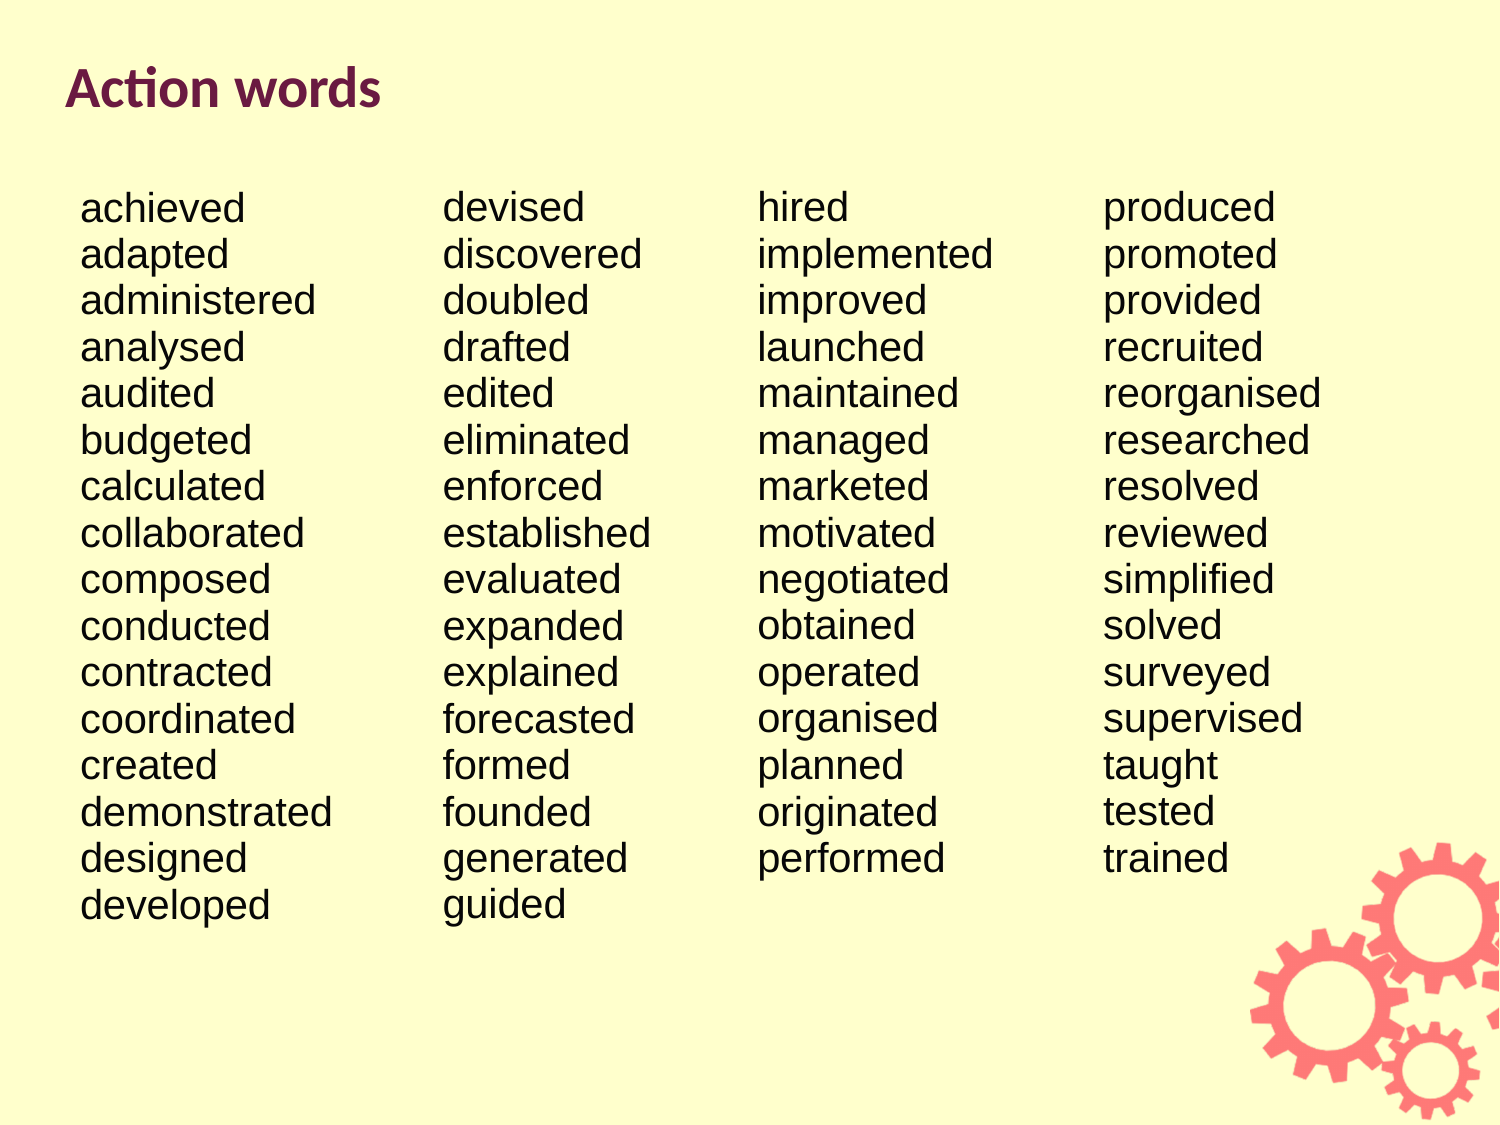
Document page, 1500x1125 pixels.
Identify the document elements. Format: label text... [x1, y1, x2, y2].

table_header achieved adapted administered analysed audited budgeted calculated collaborated composed conducted contracted coordinated created demonstrated designed developed [75, 237, 388, 981]
table_header produced promoted provided recruited reorganised researched resolved reviewed simplified solved surveyed supervised taught tested trained [1049, 184, 1328, 981]
table_header hired implemented improved launched maintained managed marketed motivated negotiated obtained operated organised planned originated performed [705, 237, 1049, 981]
title Action words [58, 38, 1219, 237]
table_header devised discovered doubled drafted edited eliminated enforced established evaluated expanded explained forecasted formed founded generated guided [388, 237, 705, 981]
picture [1250, 822, 1499, 1125]
